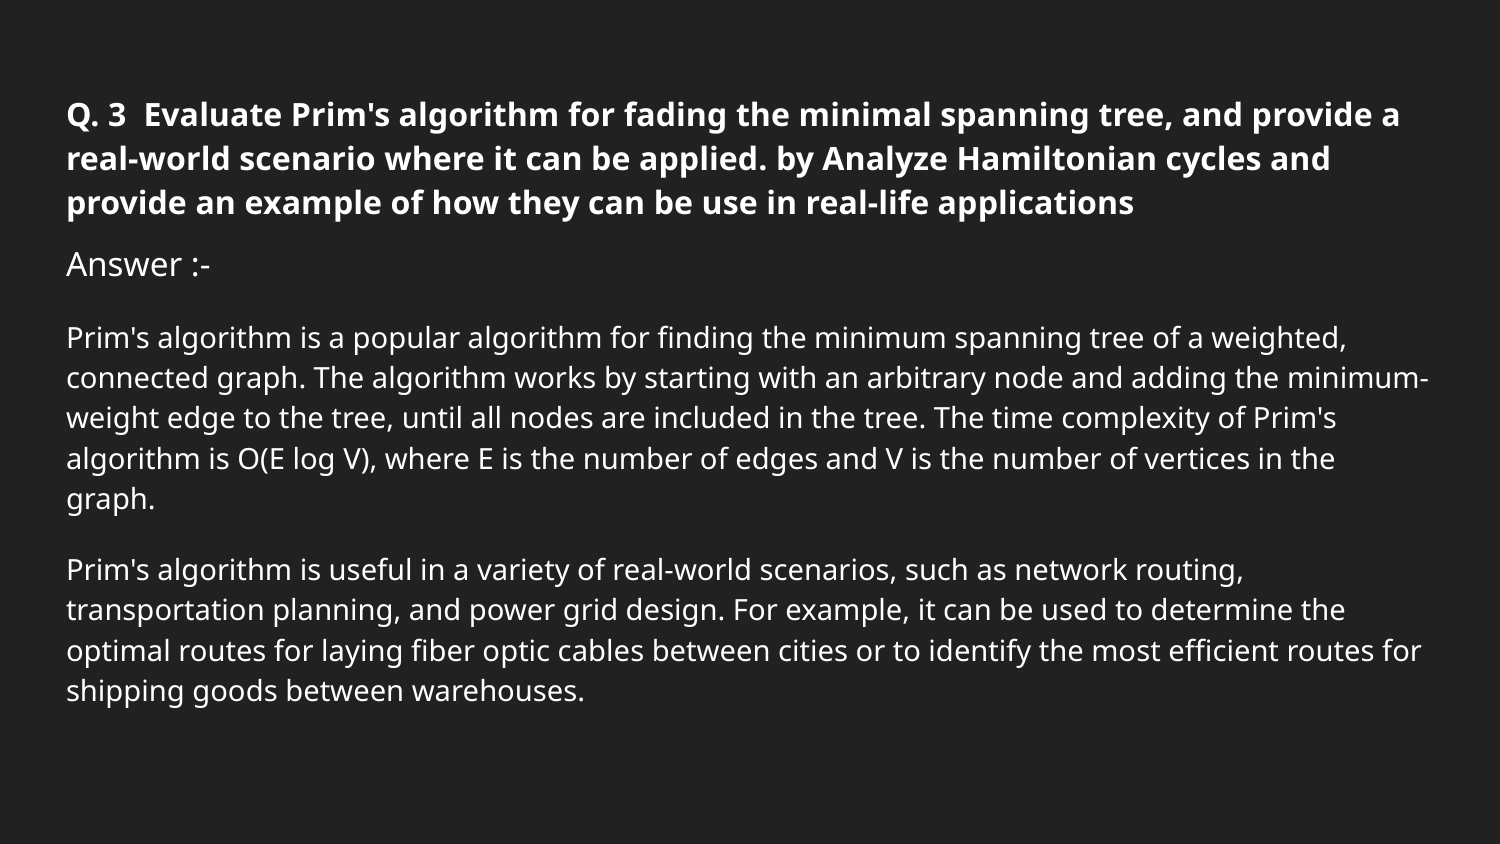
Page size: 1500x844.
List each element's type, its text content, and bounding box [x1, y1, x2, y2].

title Q. 3 Evaluate Prim's algorithm for fading the minimal spanning tree, and provide a real-world scenario where it can be applied. by Analyze Hamiltonian cycles and provide an example of how they can be use in real-life applications [51, 72, 1449, 167]
list Answer :- Prim's algorithm is a popular algorithm for finding the minimum spanning tree of a weighted, connected graph. The algorithm works by starting with an arbitrary node and adding the minimum-weight edge to the tree, until all nodes are included in the tree. The time complexity of Prim's algorithm is O(E log V), where E is the number of edges and V is the number of vertices in the graph. Prim's algorithm is useful in a variety of real-world scenarios, such as network routing, transportation planning, and power grid design. For example, it can be used to determine the optimal routes for laying fiber optic cables between cities or to identify the most efficient routes for shipping goods between warehouses. [51, 222, 1449, 788]
